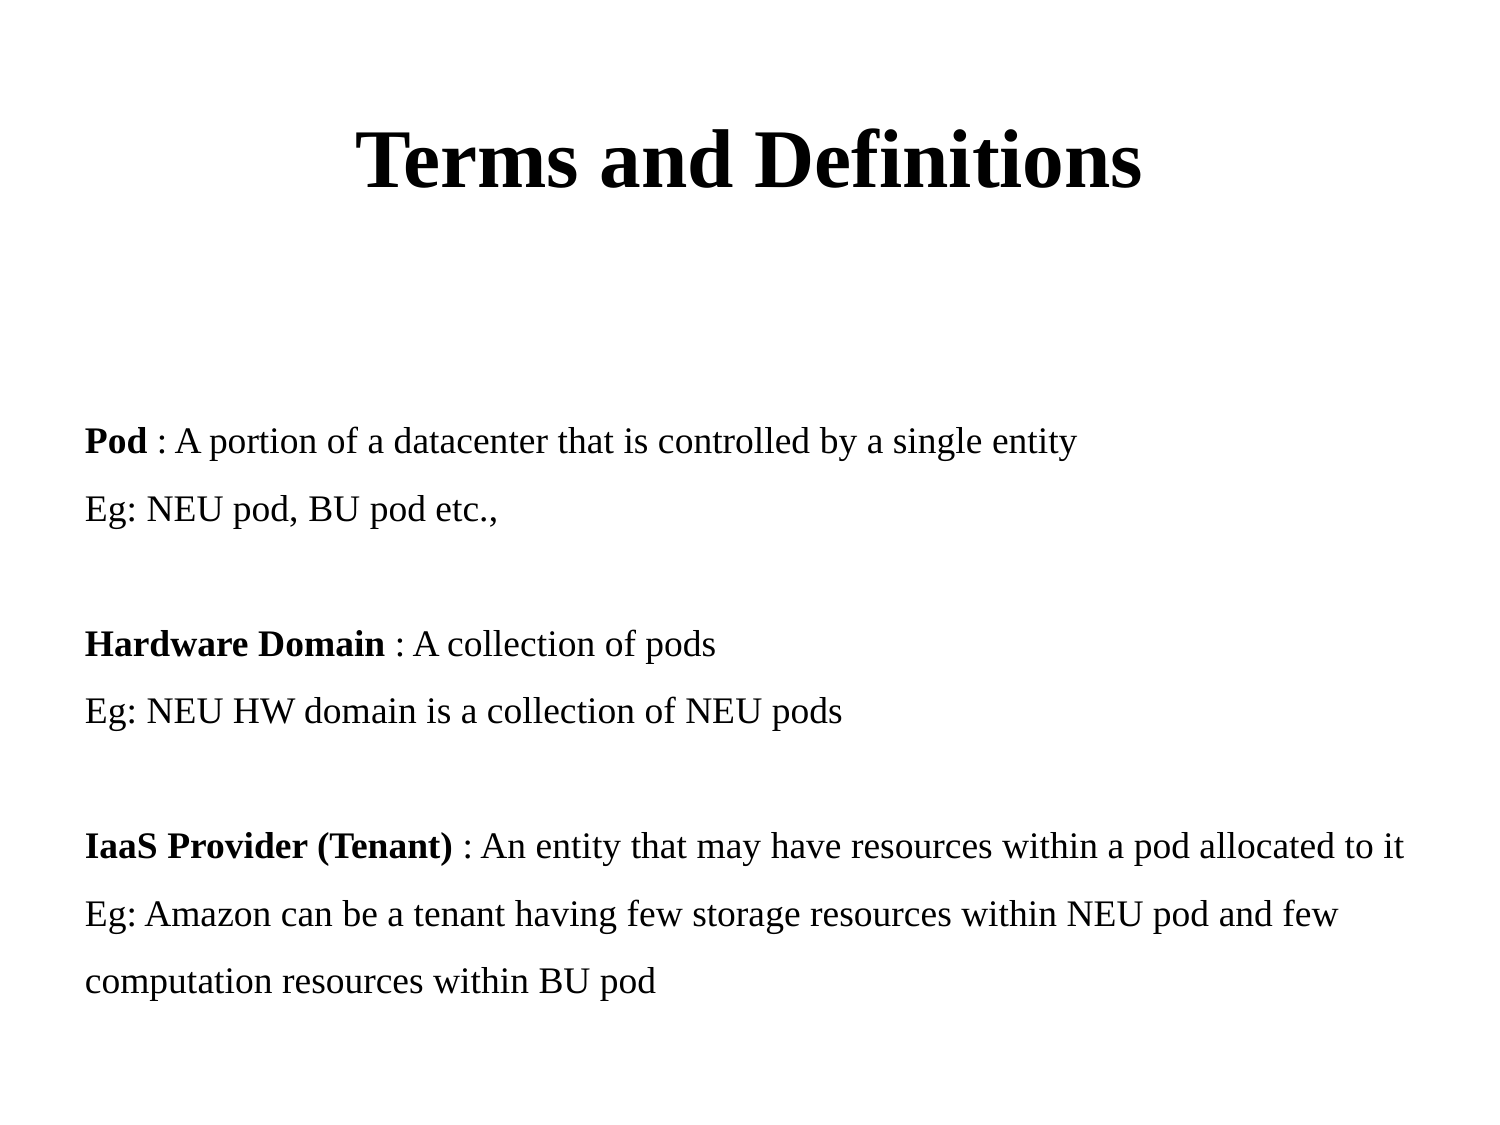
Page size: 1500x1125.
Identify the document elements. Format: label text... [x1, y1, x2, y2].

title Terms and Definitions [112, 92, 1388, 216]
text_box Pod : A portion of a datacenter that is controlled by a single entity Eg: NEU pod, BU pod etc., Hardware Domain : A collection of pods Eg: NEU HW domain is a collection of NEU pods IaaS Provider (Tenant) : An entity that may have resources within a pod allocated to it Eg: Amazon can be a tenant having few storage resources within NEU pod and few computation resources within BU pod [70, 386, 1435, 1099]
